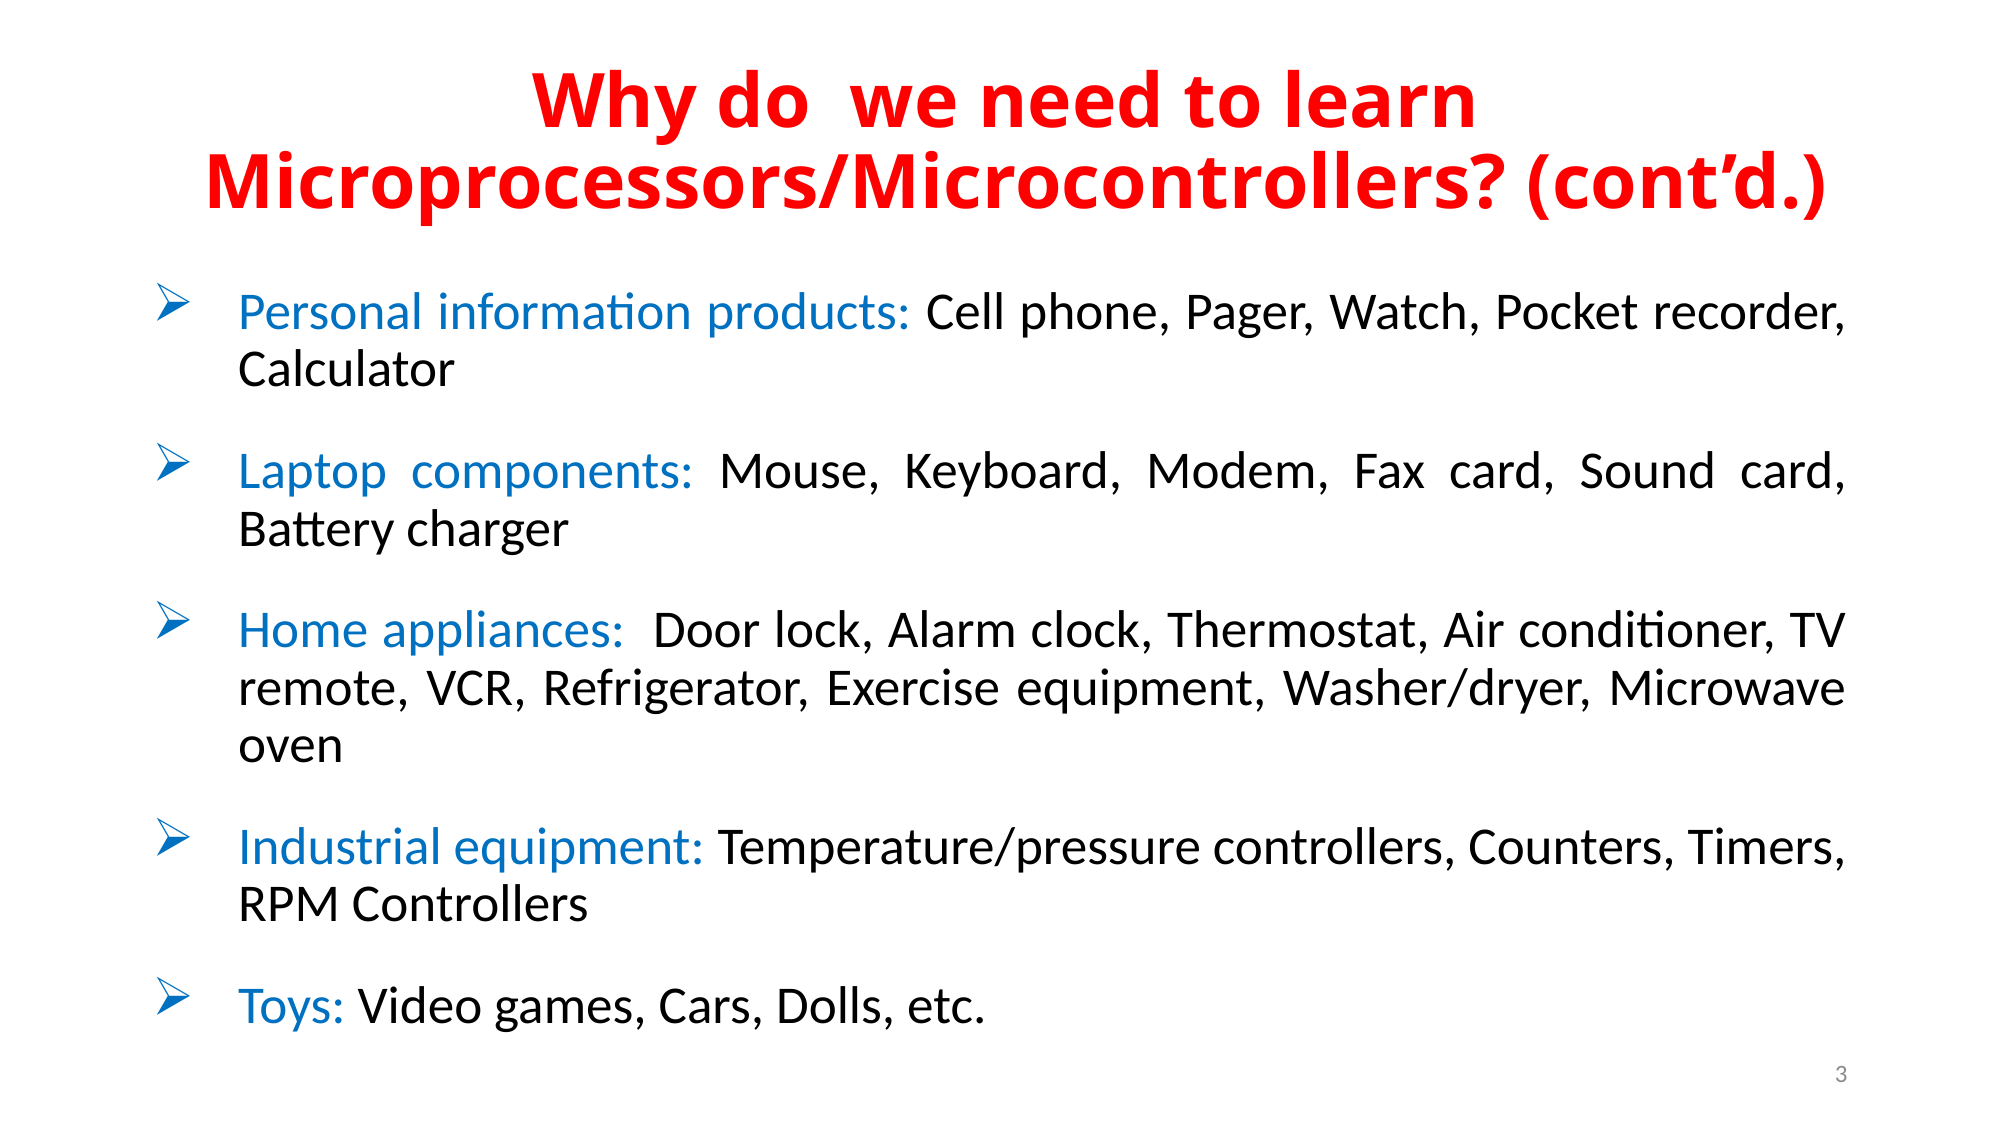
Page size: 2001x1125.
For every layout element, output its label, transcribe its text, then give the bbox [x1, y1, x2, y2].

title Why do we need to learn Microprocessors/Microcontrollers? (cont’d.) [153, 35, 1879, 253]
list Personal information products: Cell phone, Pager, Watch, Pocket recorder, Calculator Laptop components: Mouse, Keyboard, Modem, Fax card, Sound card, Battery charger Home appliances: Door lock, Alarm clock, Thermostat, Air conditioner, TV remote, VCR, Refrigerator, Exercise equipment, Washer/dryer, Microwave oven Industrial equipment: Temperature/pressure controllers, Counters, Timers, RPM Controllers Toys: Video games, Cars, Dolls, etc. [137, 276, 1863, 1043]
slide_number 3 [1412, 1042, 1863, 1103]
